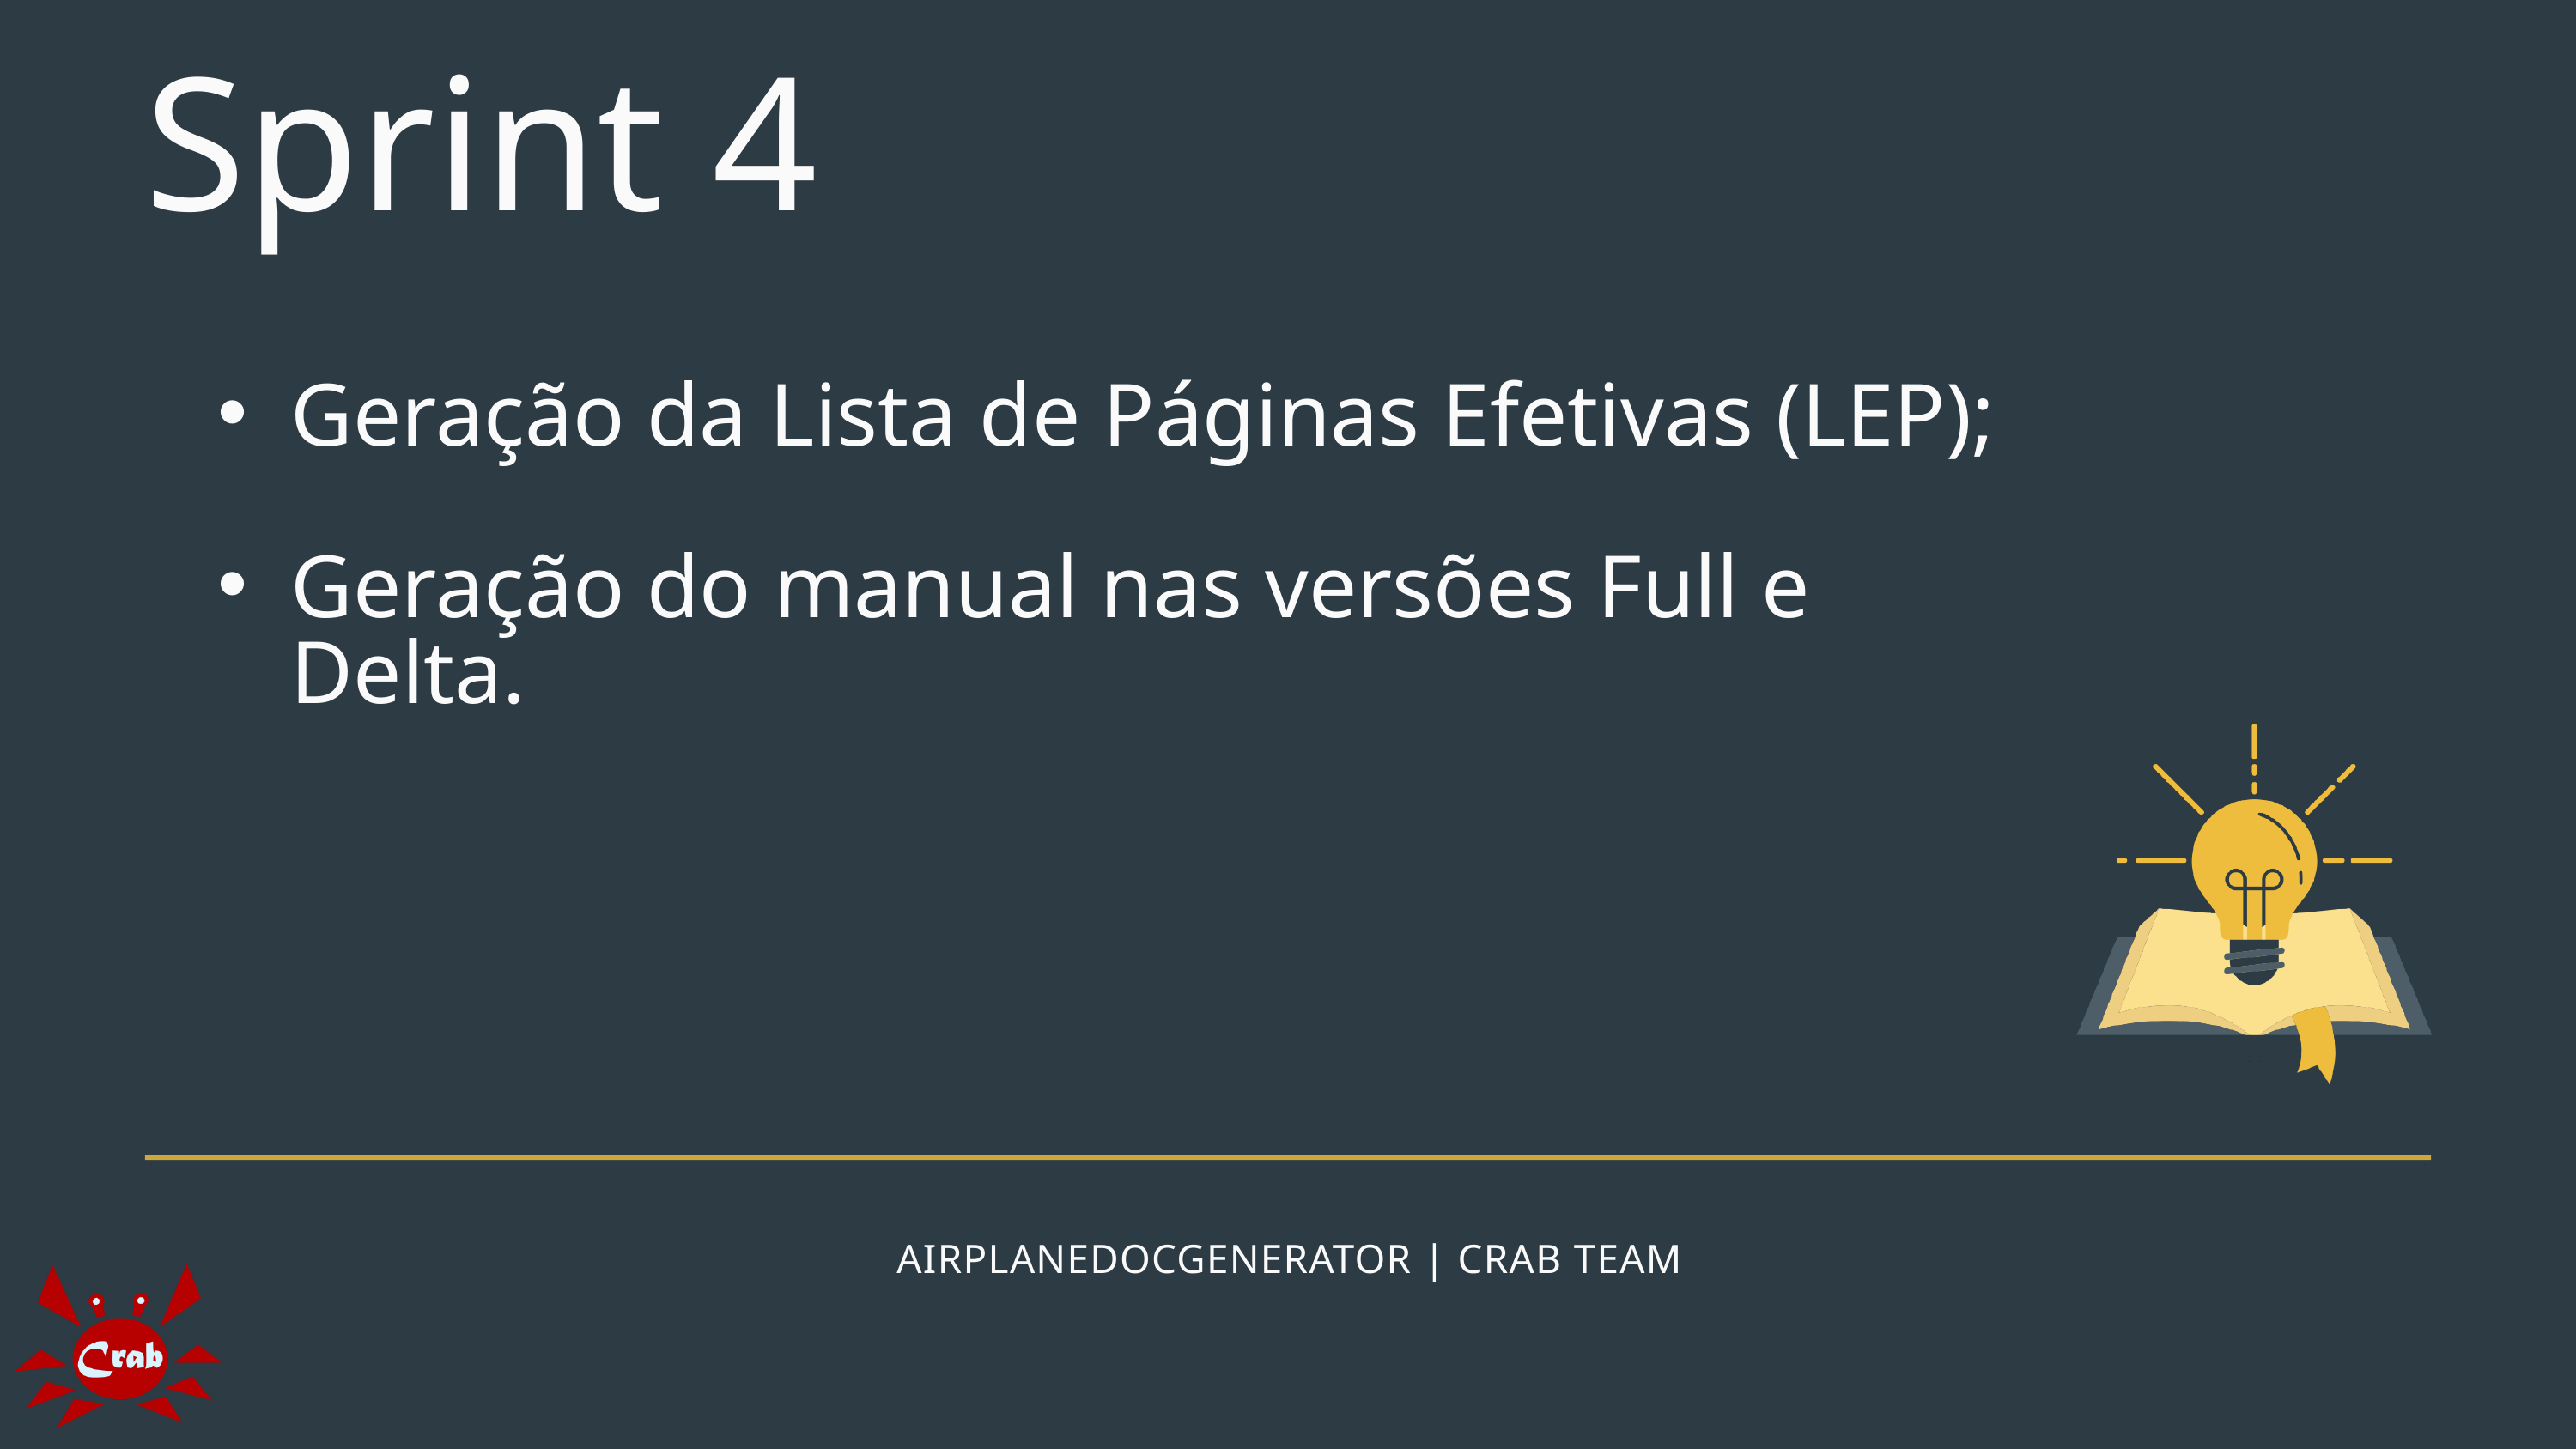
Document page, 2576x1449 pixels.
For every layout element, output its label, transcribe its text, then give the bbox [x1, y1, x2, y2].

text_box Sprint 4 [144, 62, 920, 248]
picture [0, 1254, 237, 1449]
picture [2075, 724, 2432, 1084]
text_box Geração da Lista de Páginas Efetivas (LEP); Geração do manual nas versões Full e Delta. [144, 377, 2085, 721]
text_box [144, 1155, 2432, 1279]
